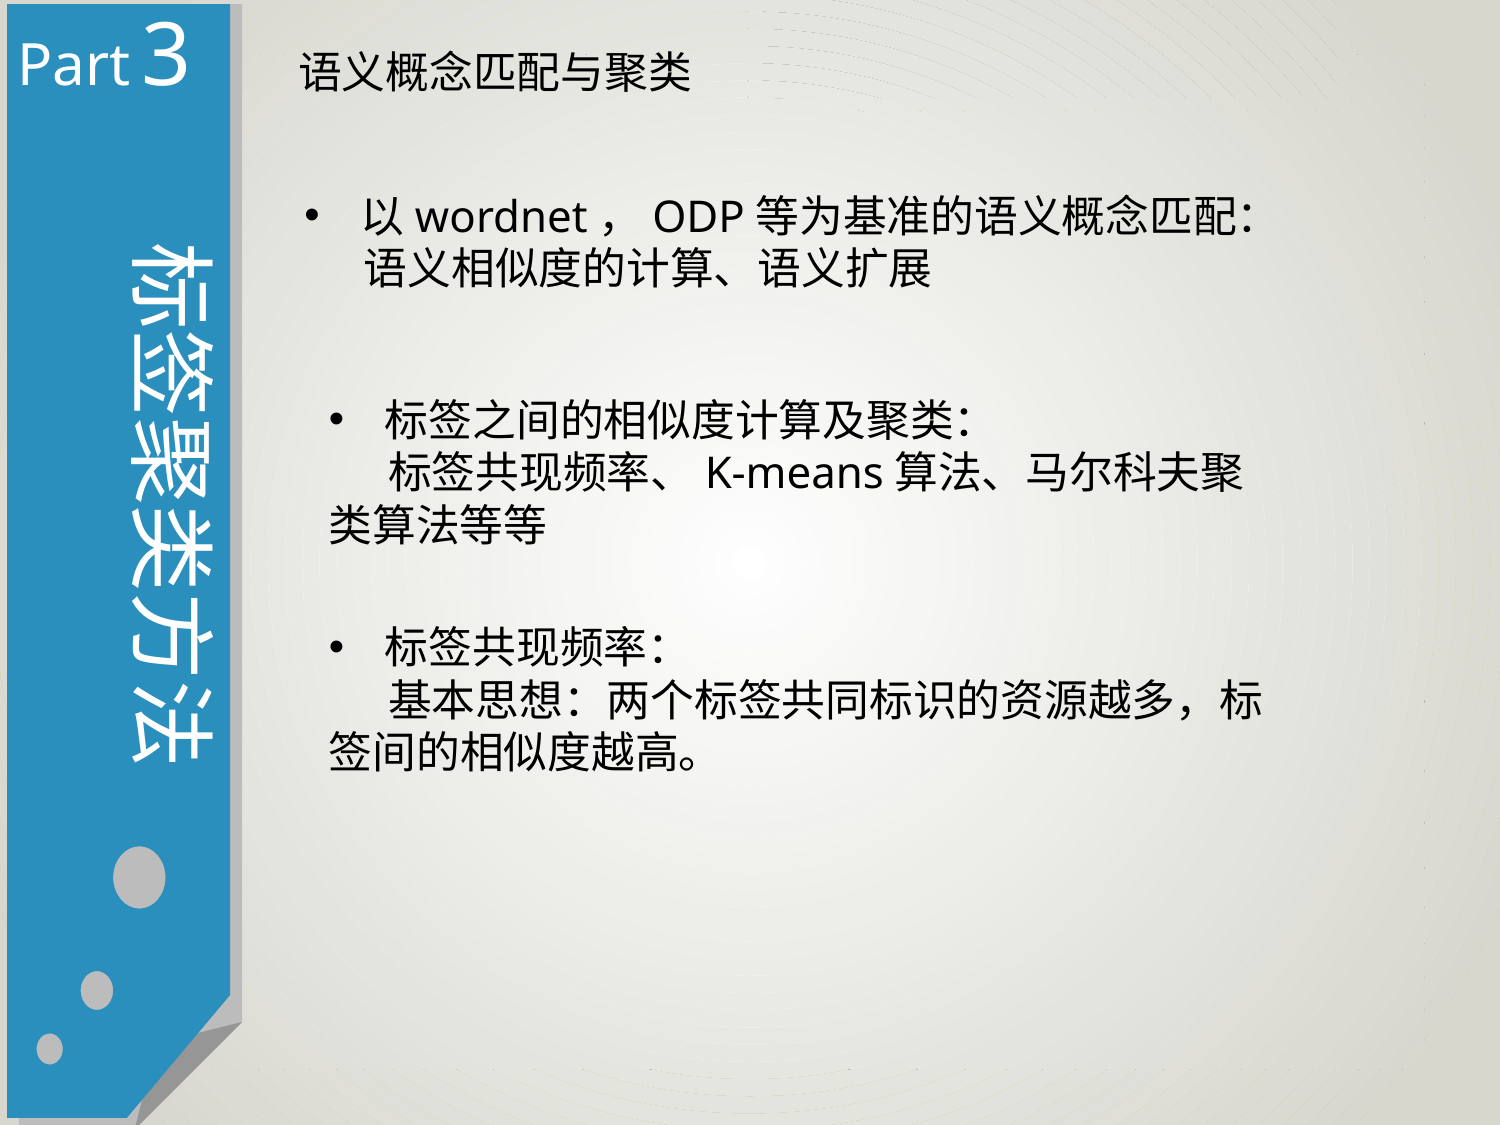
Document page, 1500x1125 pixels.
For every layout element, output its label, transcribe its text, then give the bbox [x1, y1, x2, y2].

text_box 标签之间的相似度计算及聚类： 标签共现频率、K-means算法、马尔科夫聚类算法等等 [314, 385, 1271, 610]
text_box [1, 0, 243, 1125]
text_box 标签共现频率： 基本思想：两个标签共同标识的资源越多，标签间的相似度越高。 [314, 612, 1317, 785]
text_box 以wordnet，ODP等为基准的语义概念匹配： 语义相似度的计算、语义扩展 [289, 180, 1296, 301]
text_box 语义概念匹配与聚类 [283, 37, 707, 105]
